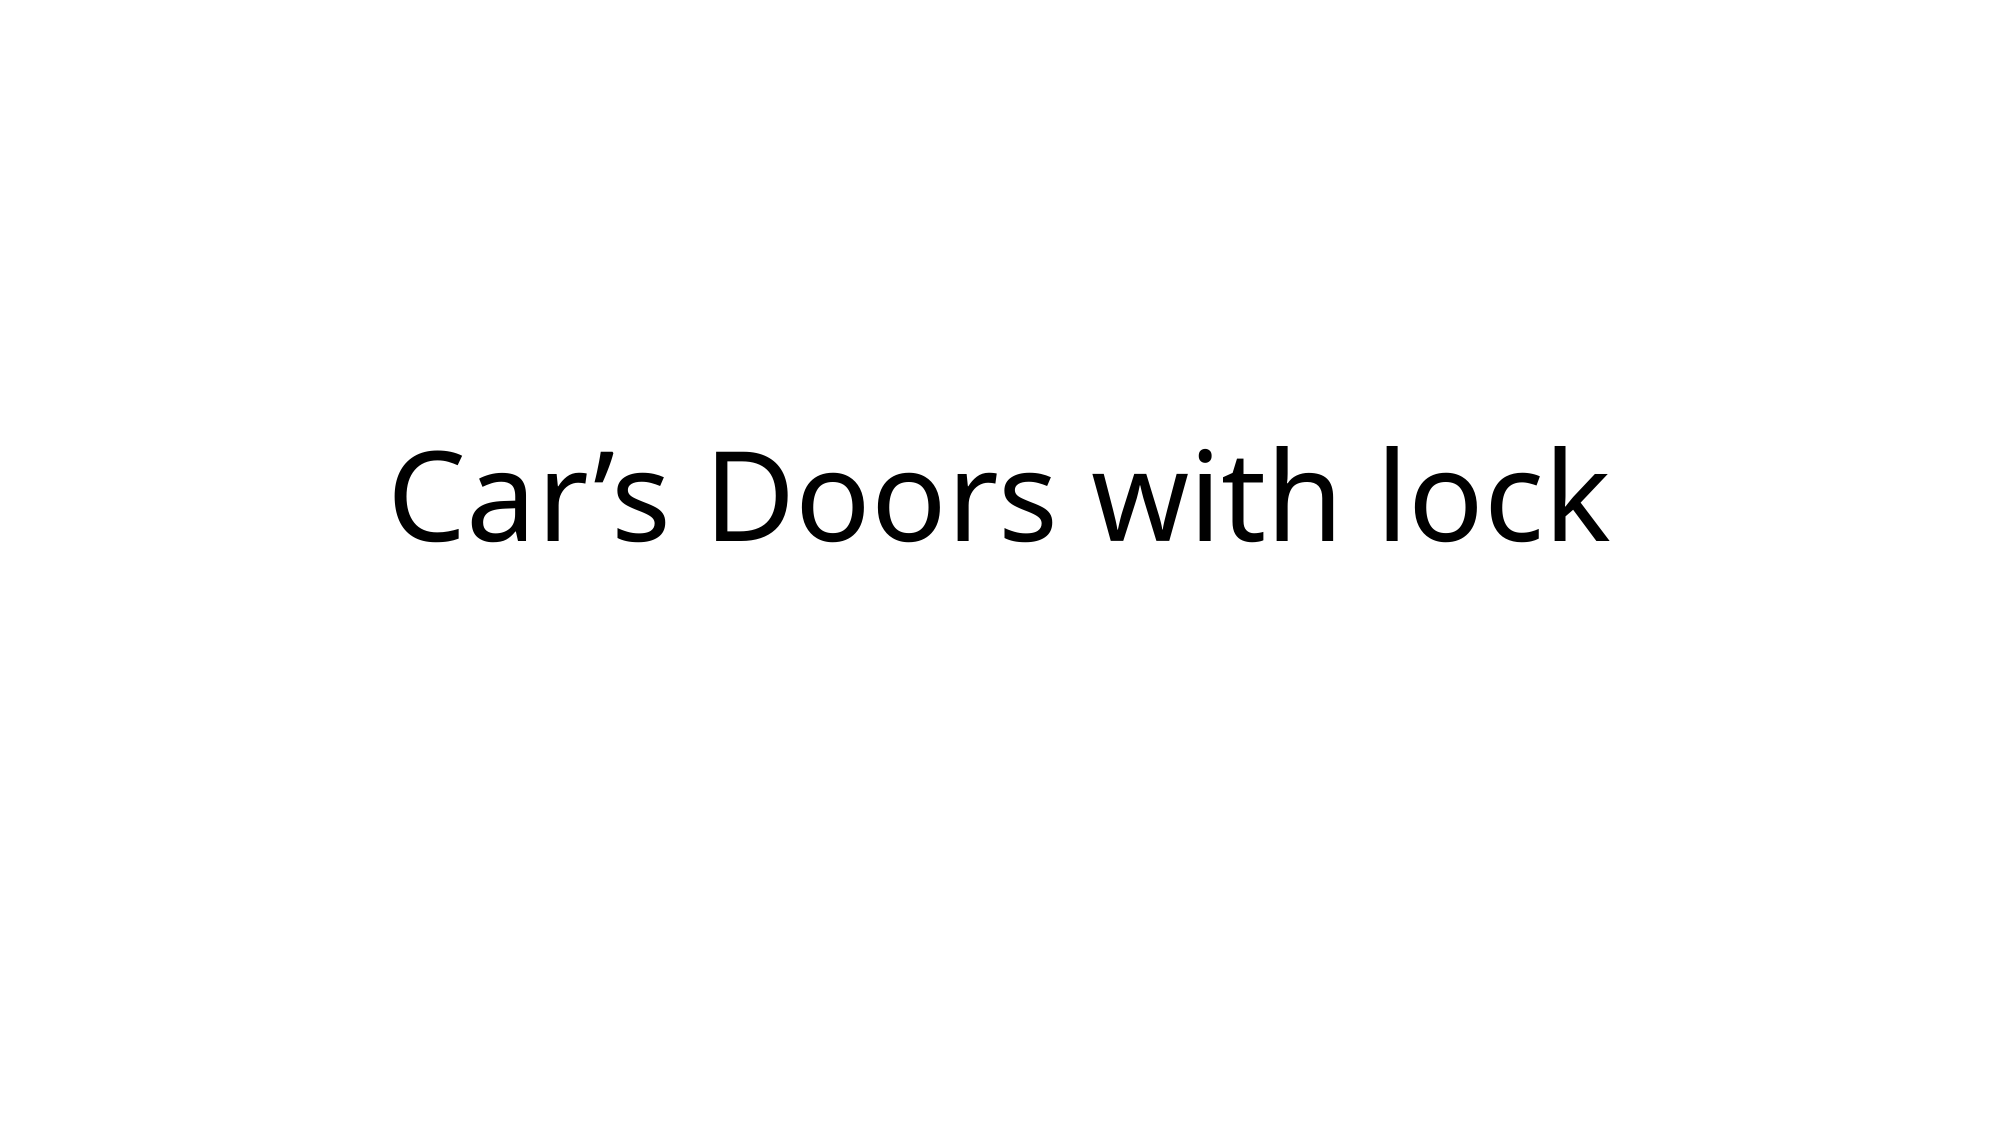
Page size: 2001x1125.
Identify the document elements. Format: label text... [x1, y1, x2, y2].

title Car’s Doors with lock [249, 184, 1750, 576]
